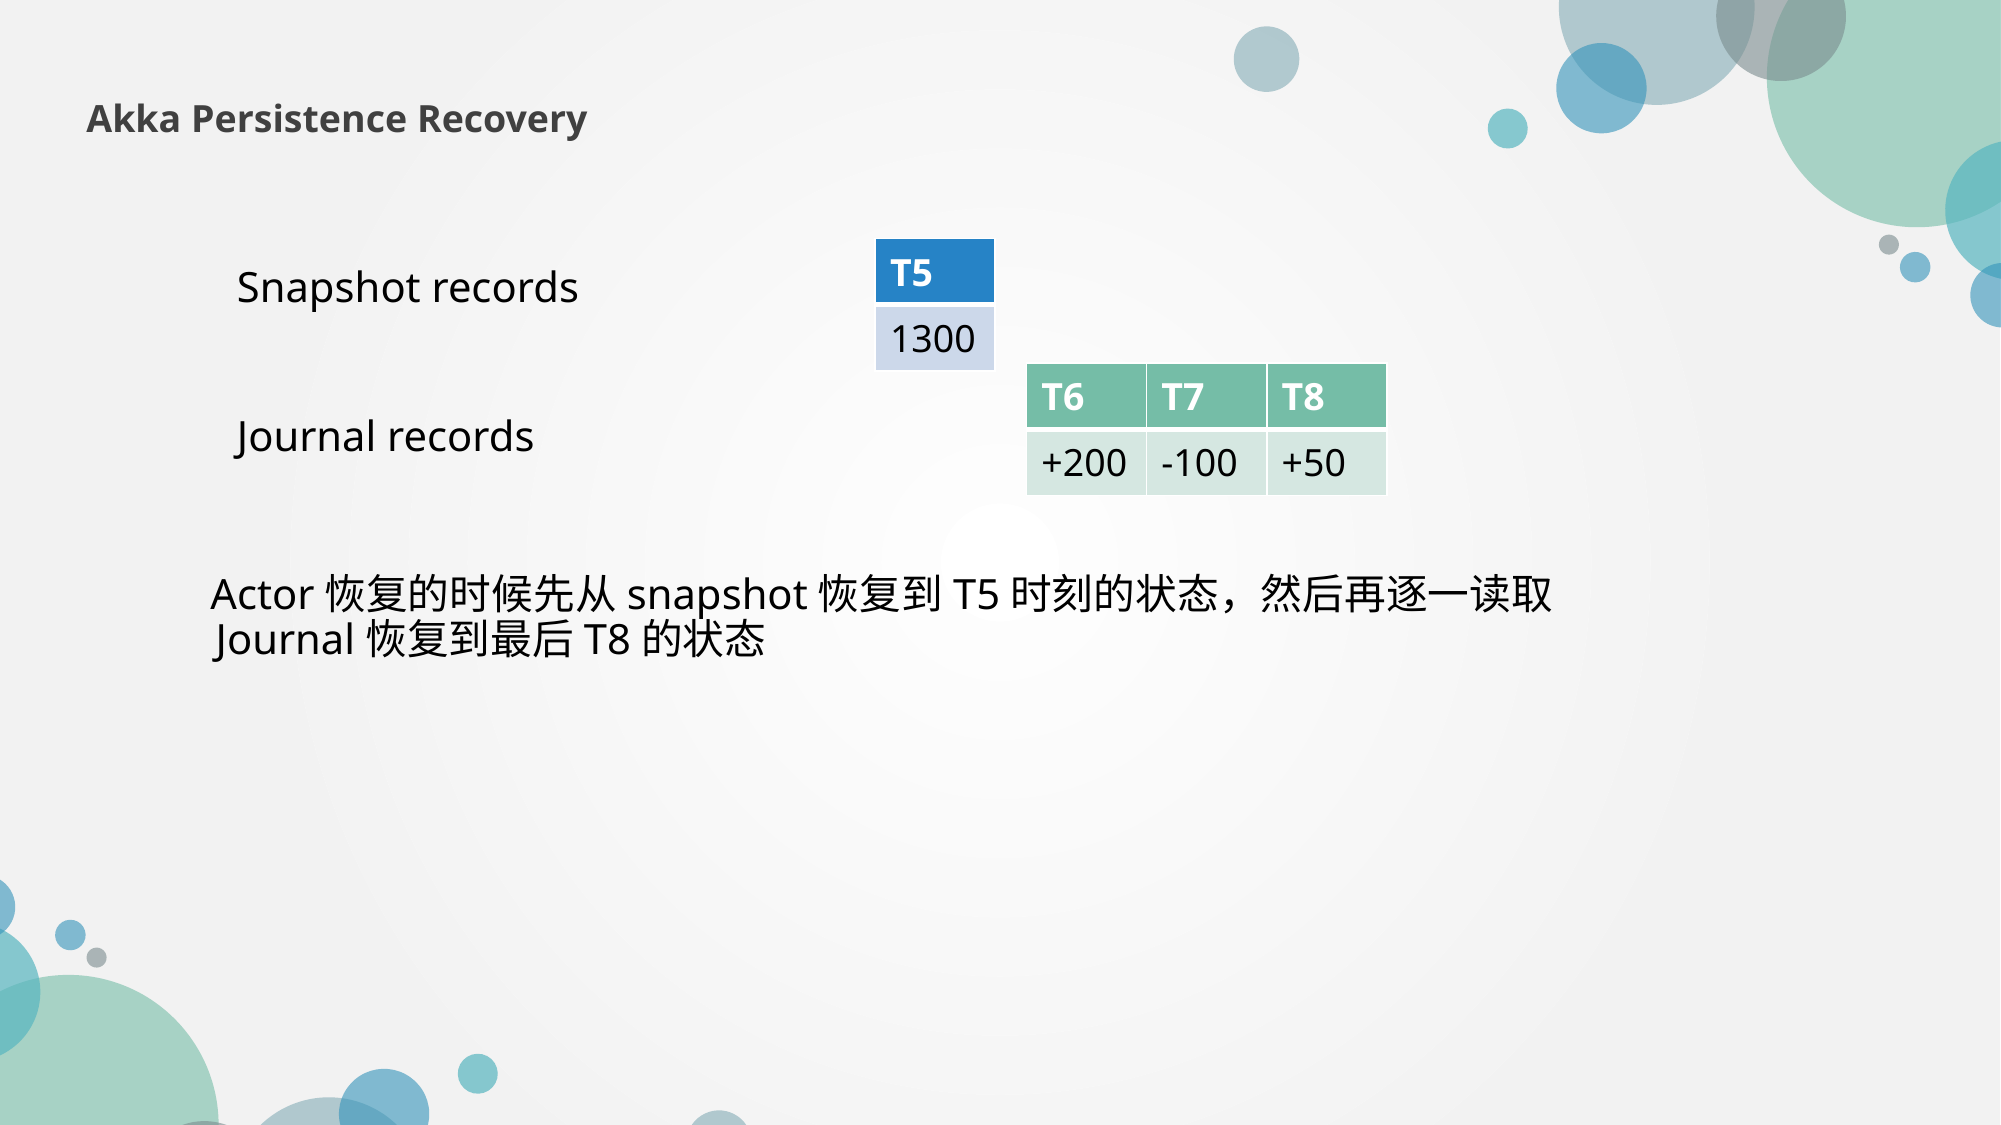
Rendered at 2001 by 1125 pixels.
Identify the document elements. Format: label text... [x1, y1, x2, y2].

table_header T6 [1027, 364, 1146, 427]
list Akka Persistence Recovery [71, 74, 630, 141]
table_header T7 [1147, 364, 1266, 427]
table_cell 1300 [876, 307, 994, 370]
table_cell +50 [1268, 432, 1386, 495]
table_header T8 [1268, 364, 1386, 427]
text_box Snapshot records [189, 259, 656, 335]
text_box Journal records [189, 407, 656, 483]
table_cell +200 [1027, 432, 1146, 495]
text_box Actor恢复的时候先从snapshot恢复到T5时刻的状态，然后再逐一读取Journal恢复到最后T8的状态 [163, 566, 1707, 675]
text_box [137, 488, 1811, 605]
table_cell -100 [1147, 432, 1266, 495]
table_header T5 [876, 239, 994, 302]
